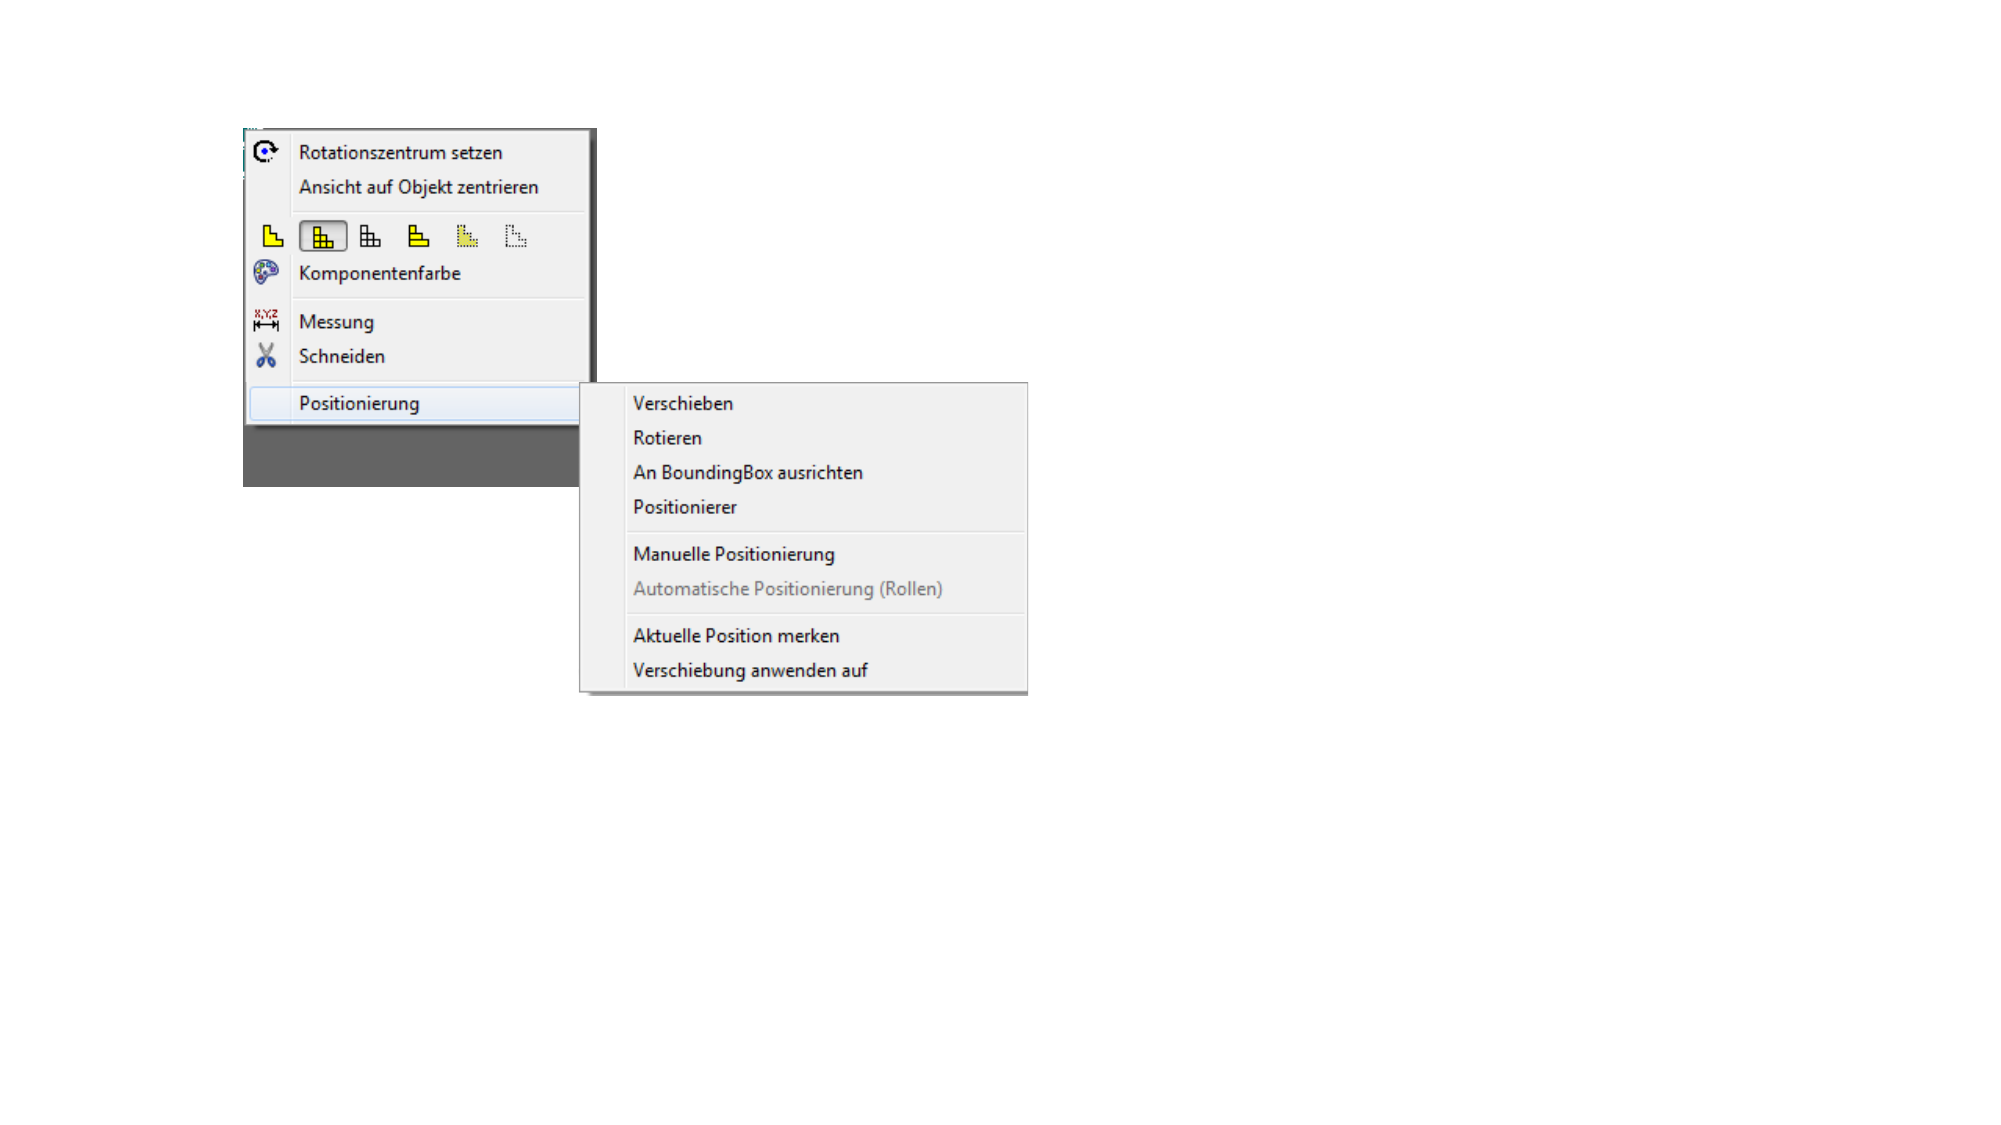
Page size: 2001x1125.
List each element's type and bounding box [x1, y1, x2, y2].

picture [243, 128, 1029, 696]
